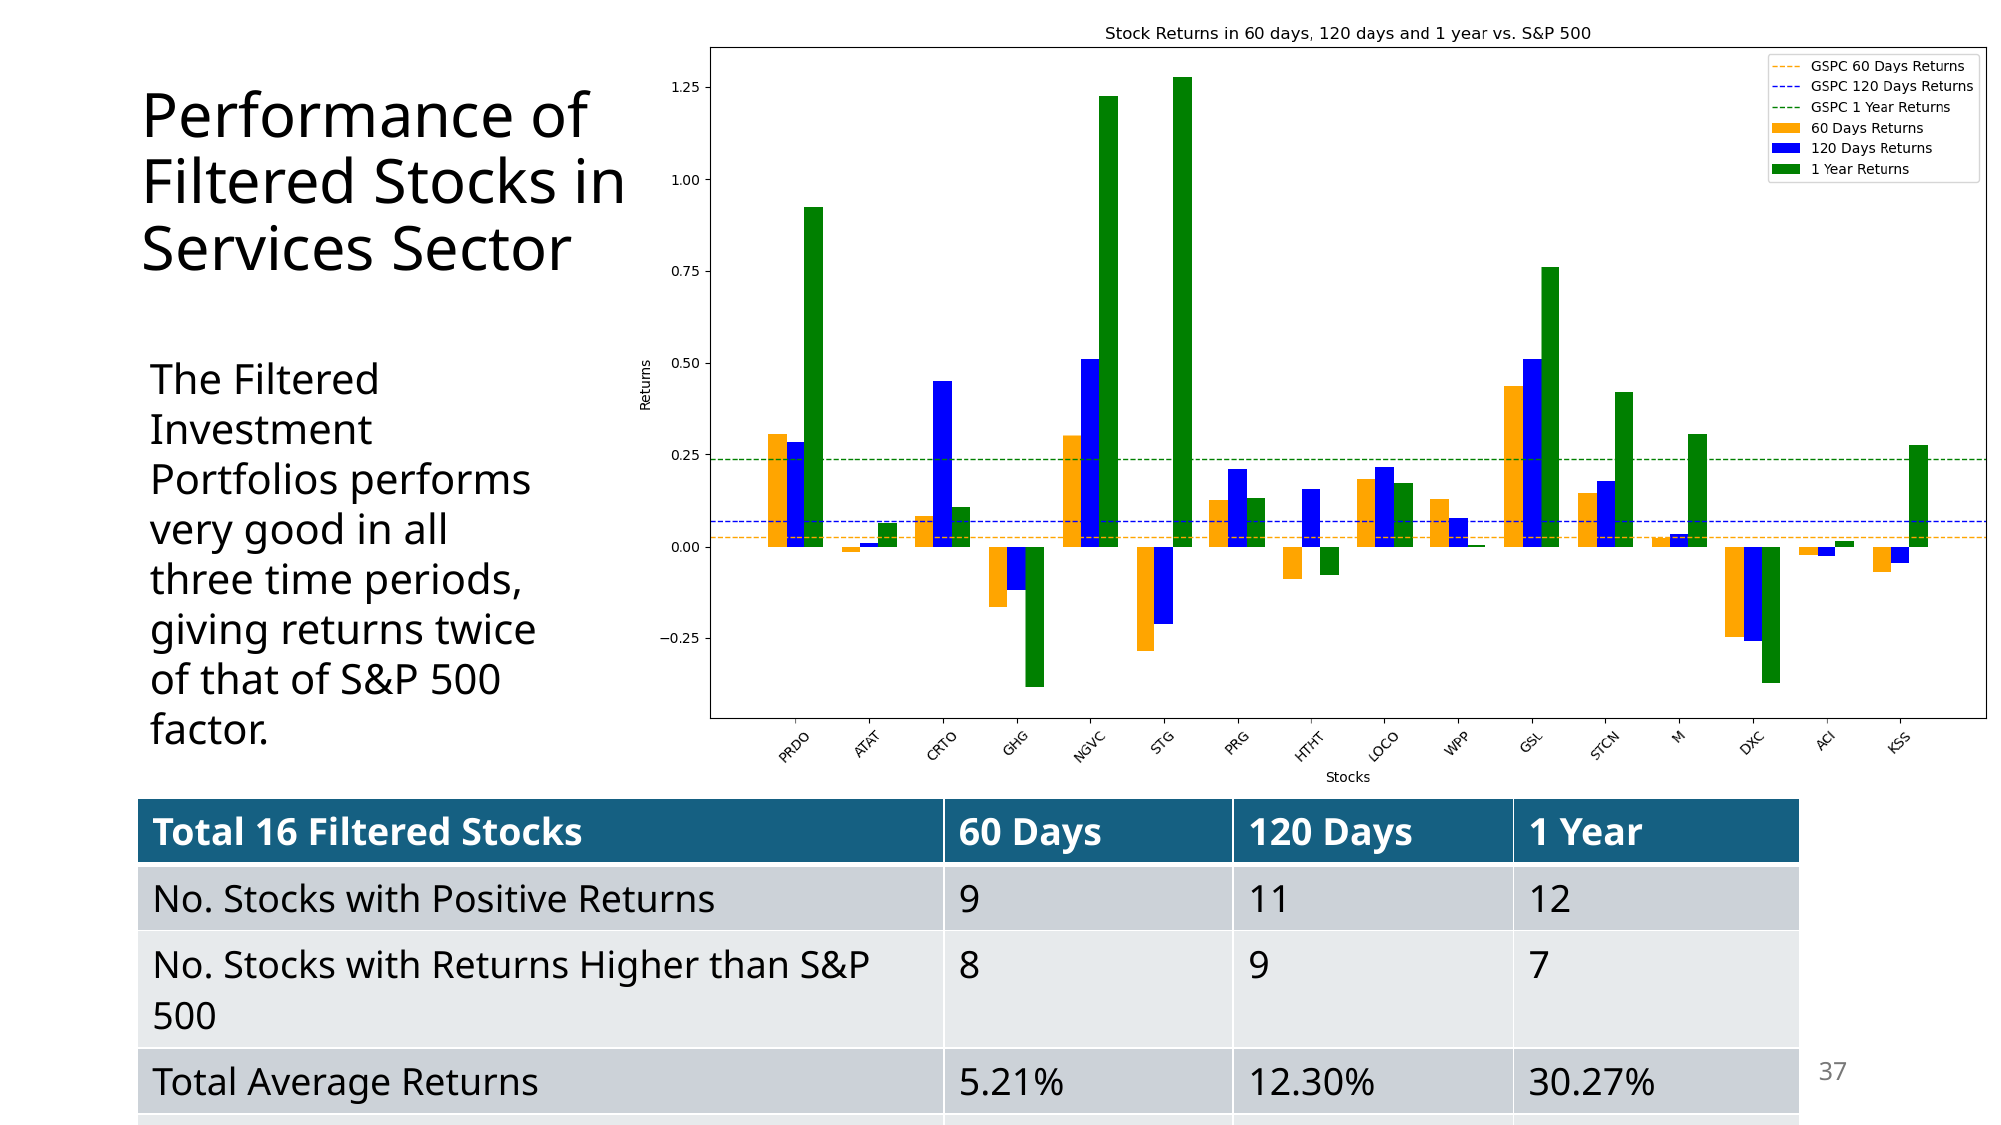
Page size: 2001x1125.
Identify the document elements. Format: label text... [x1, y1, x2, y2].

table_cell 9 [945, 867, 1232, 930]
table_cell Total Average Returns [138, 1049, 943, 1113]
table_cell 12.30% [1234, 1049, 1513, 1113]
table_header 60 Days [945, 799, 1232, 862]
table_cell 5.21% [945, 1049, 1232, 1113]
table_header 1 Year [1514, 799, 1799, 862]
table_cell 6.89% [1234, 1115, 1513, 1125]
title Performance of Filtered Stocks in Services Sector [126, 75, 623, 293]
table_cell No. Stocks with Positive Returns [138, 867, 943, 930]
table_cell 23.62% [1514, 1115, 1799, 1125]
table_cell 8 [945, 931, 1232, 1047]
text_box The Filtered Investment Portfolios performs very good in all three time periods, giving returns twice of that of S&P 500 factor. [135, 345, 574, 761]
table_cell 9 [1234, 931, 1513, 1047]
slide_number 37 [1801, 1042, 1863, 1103]
picture [623, 11, 2000, 799]
table_cell No. Stocks with Returns Higher than S&P 500 [138, 931, 943, 1047]
table_header 120 Days [1234, 799, 1513, 862]
table_cell 2.65% [945, 1115, 1232, 1125]
table_header Total 16 Filtered Stocks [138, 799, 943, 862]
table_cell 12 [1514, 867, 1799, 930]
table_cell Returns of S&P 500 [138, 1115, 943, 1125]
table_cell 30.27% [1514, 1049, 1799, 1113]
table_cell 7 [1514, 931, 1799, 1047]
table_cell 11 [1234, 867, 1513, 930]
